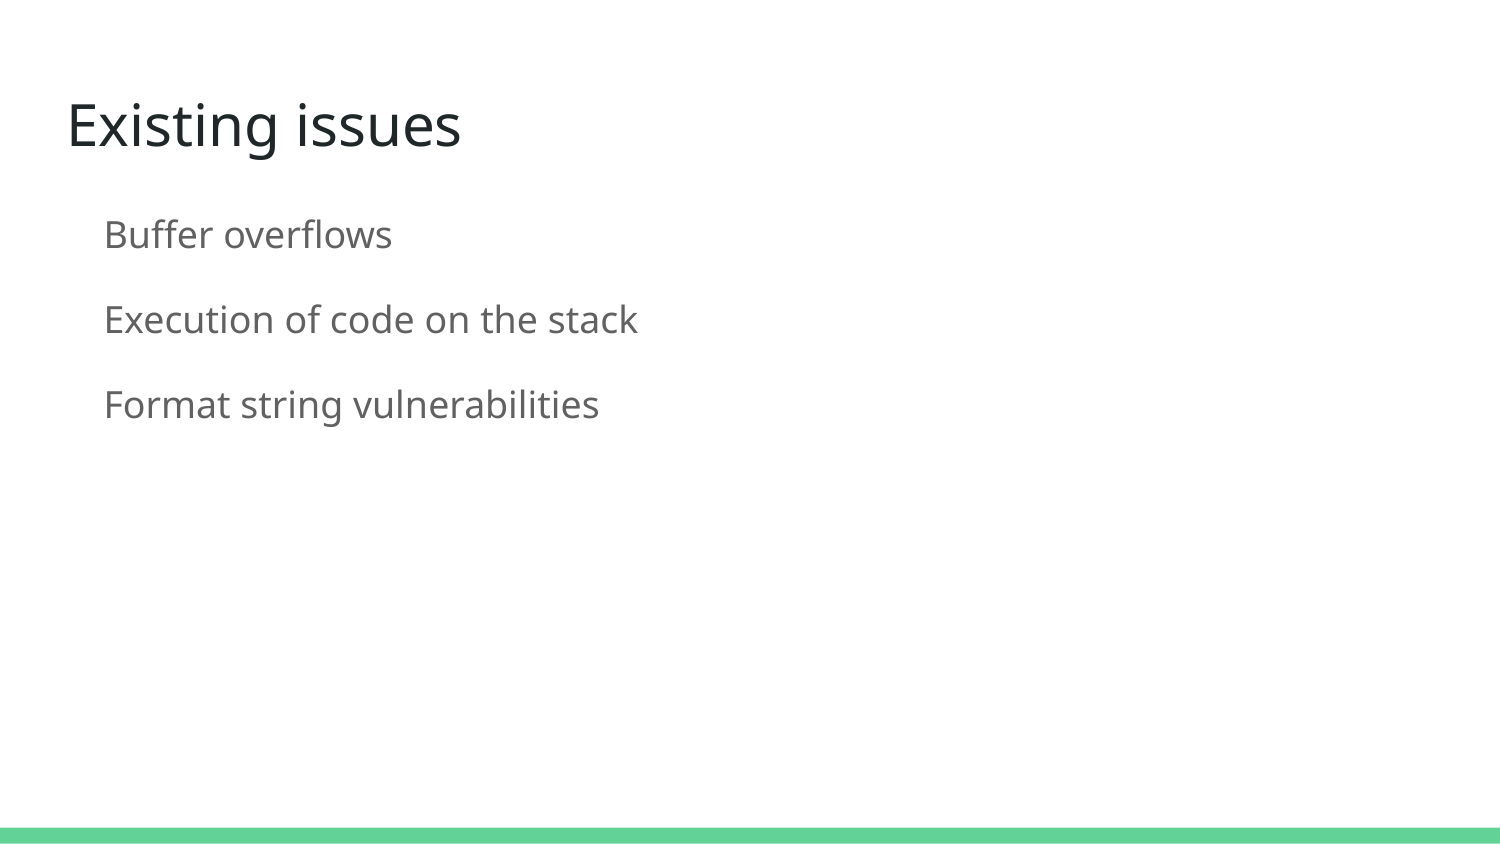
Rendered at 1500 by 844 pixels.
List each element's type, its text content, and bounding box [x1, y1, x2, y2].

list Buffer overflows Execution of code on the stack Format string vulnerabilities [51, 189, 1449, 750]
title Existing issues [51, 72, 1449, 167]
